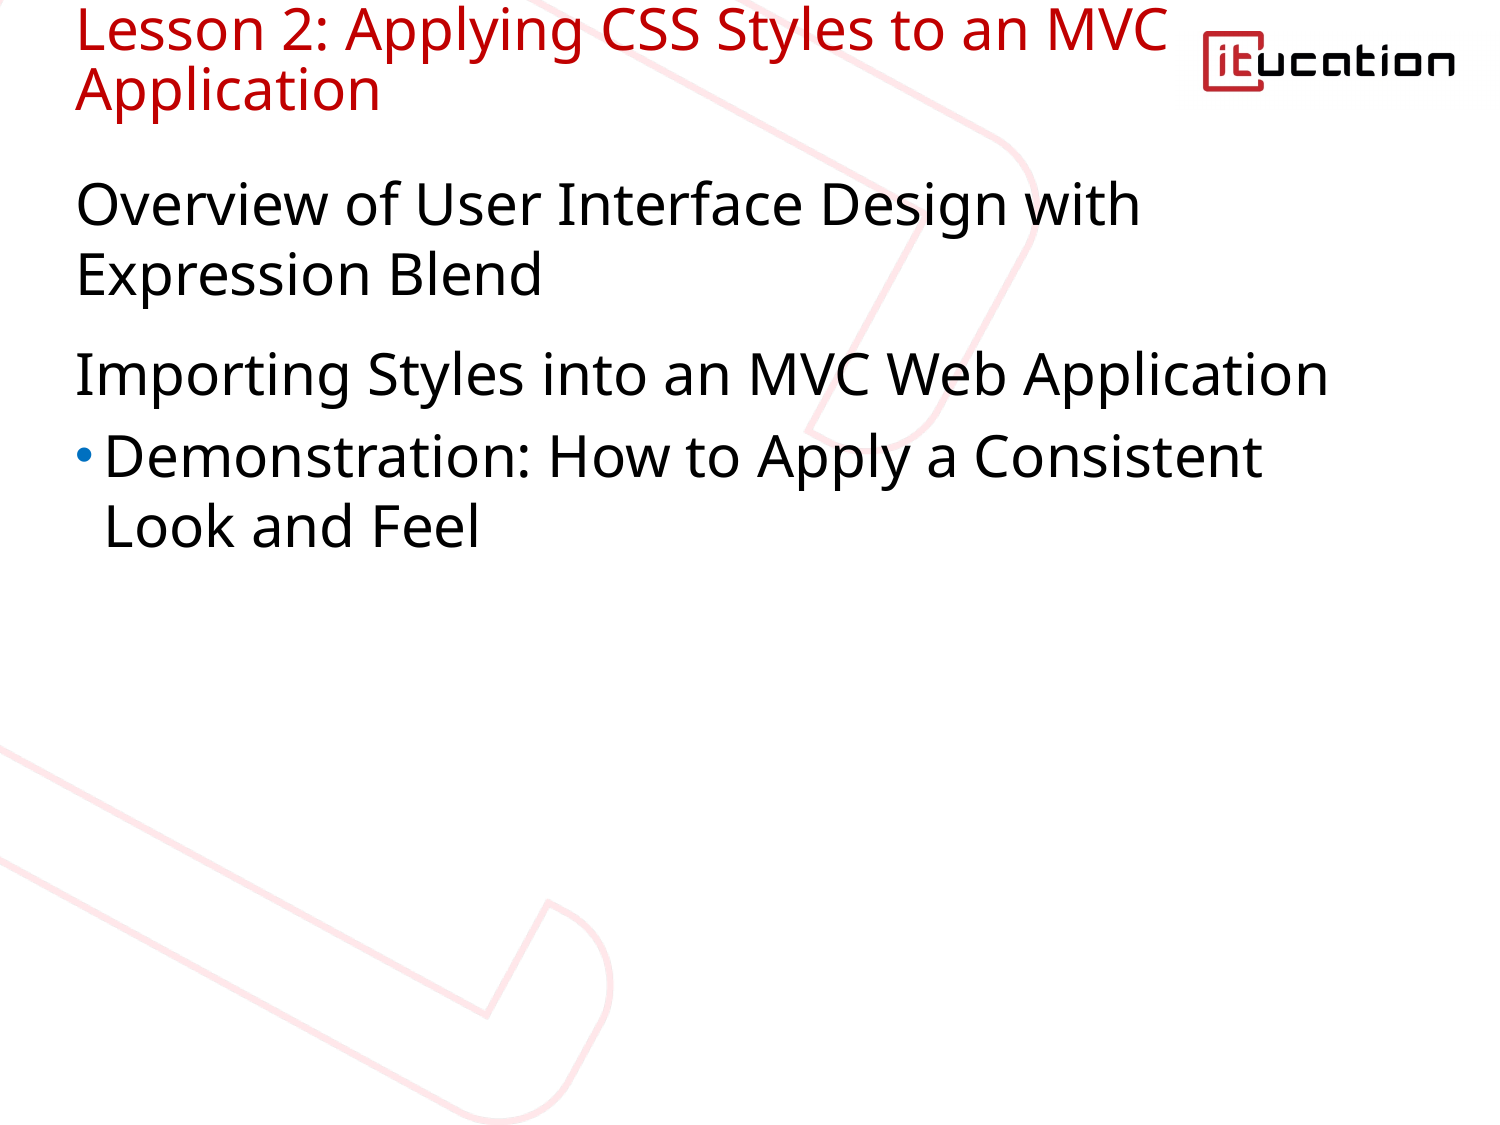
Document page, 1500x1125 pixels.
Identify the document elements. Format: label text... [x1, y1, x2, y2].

title Lesson 2: Applying CSS Styles to an MVC Application [75, 0, 1188, 126]
list Overview of User Interface Design with Expression Blend Importing Styles into an MVC Web Application Demonstration: How to Apply a Consistent Look and Feel [74, 167, 1408, 1013]
picture [1188, 31, 1500, 110]
